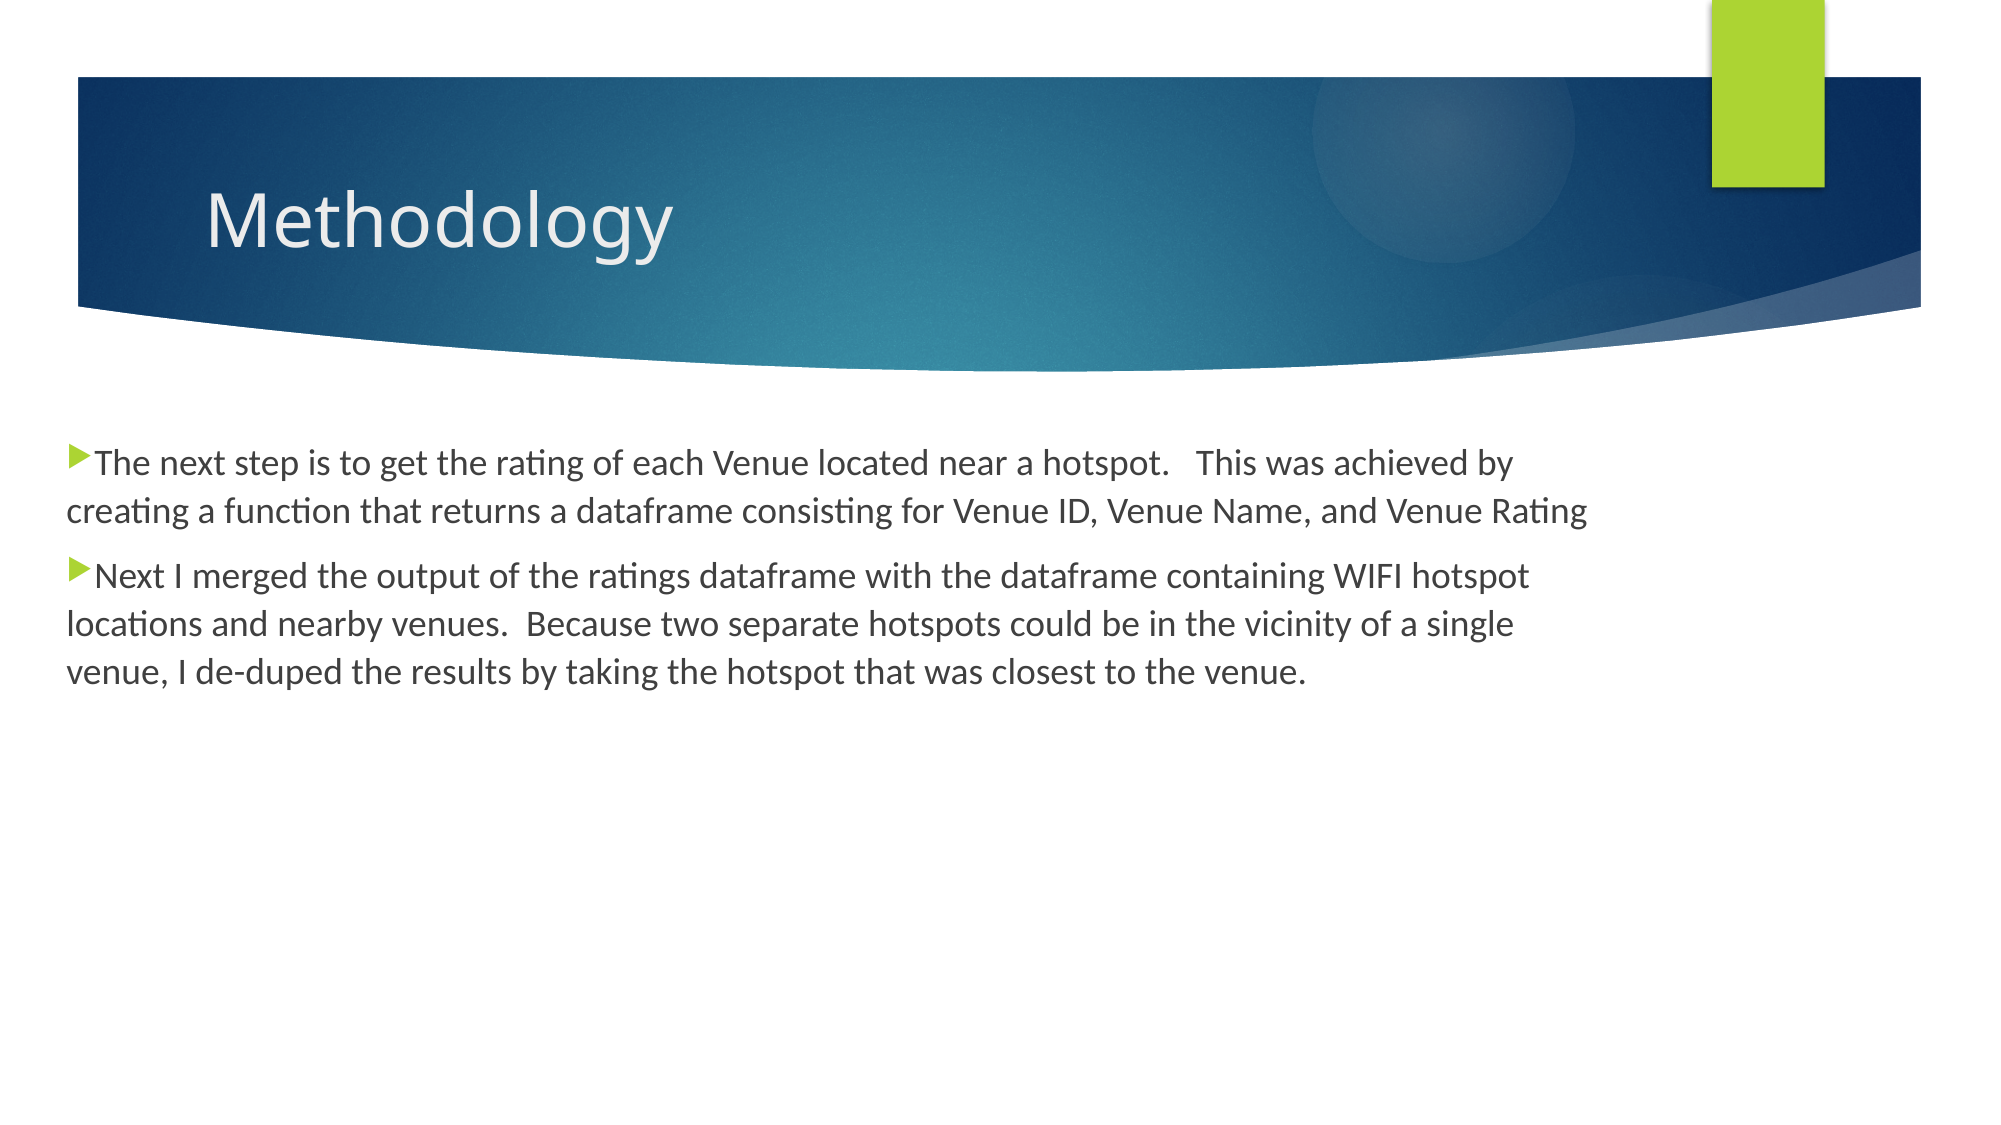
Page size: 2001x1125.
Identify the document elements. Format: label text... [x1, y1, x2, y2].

title Methodology [189, 159, 1627, 276]
list The next step is to get the rating of each Venue located near a hotspot. This was achieved by creating a function that returns a dataframe consisting for Venue ID, Venue Name, and Venue Rating Next I merged the output of the ratings dataframe with the dataframe containing WIFI hotspot locations and nearby venues. Because two separate hotspots could be in the vicinity of a single venue, I de-duped the results by taking the hotspot that was closest to the venue. [51, 427, 1627, 988]
